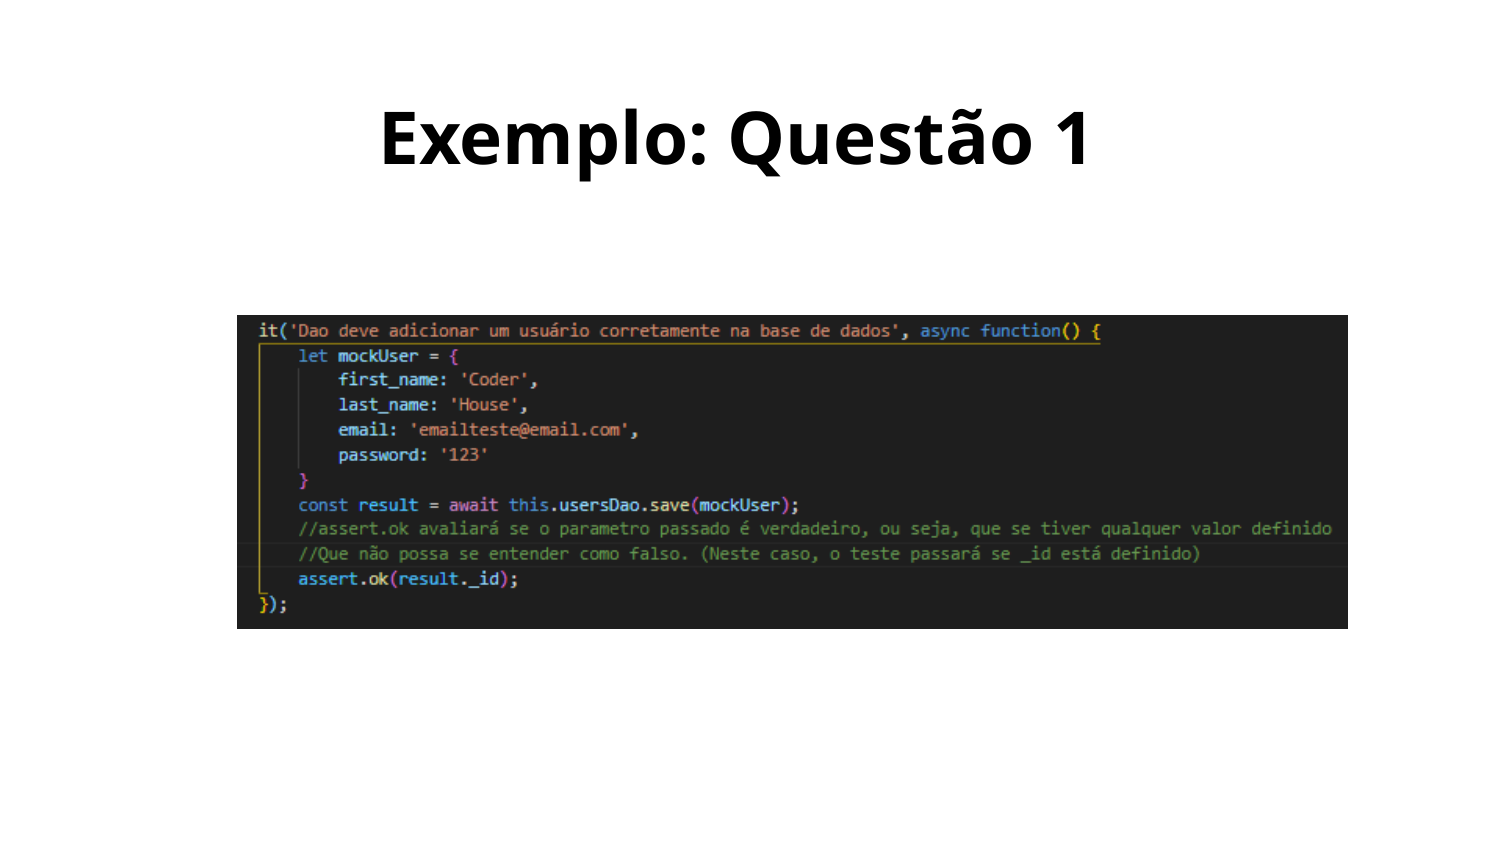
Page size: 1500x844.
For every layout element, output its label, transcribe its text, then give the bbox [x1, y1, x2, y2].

picture [237, 315, 1348, 629]
text_box Exemplo: Questão 1 [244, 76, 1229, 195]
